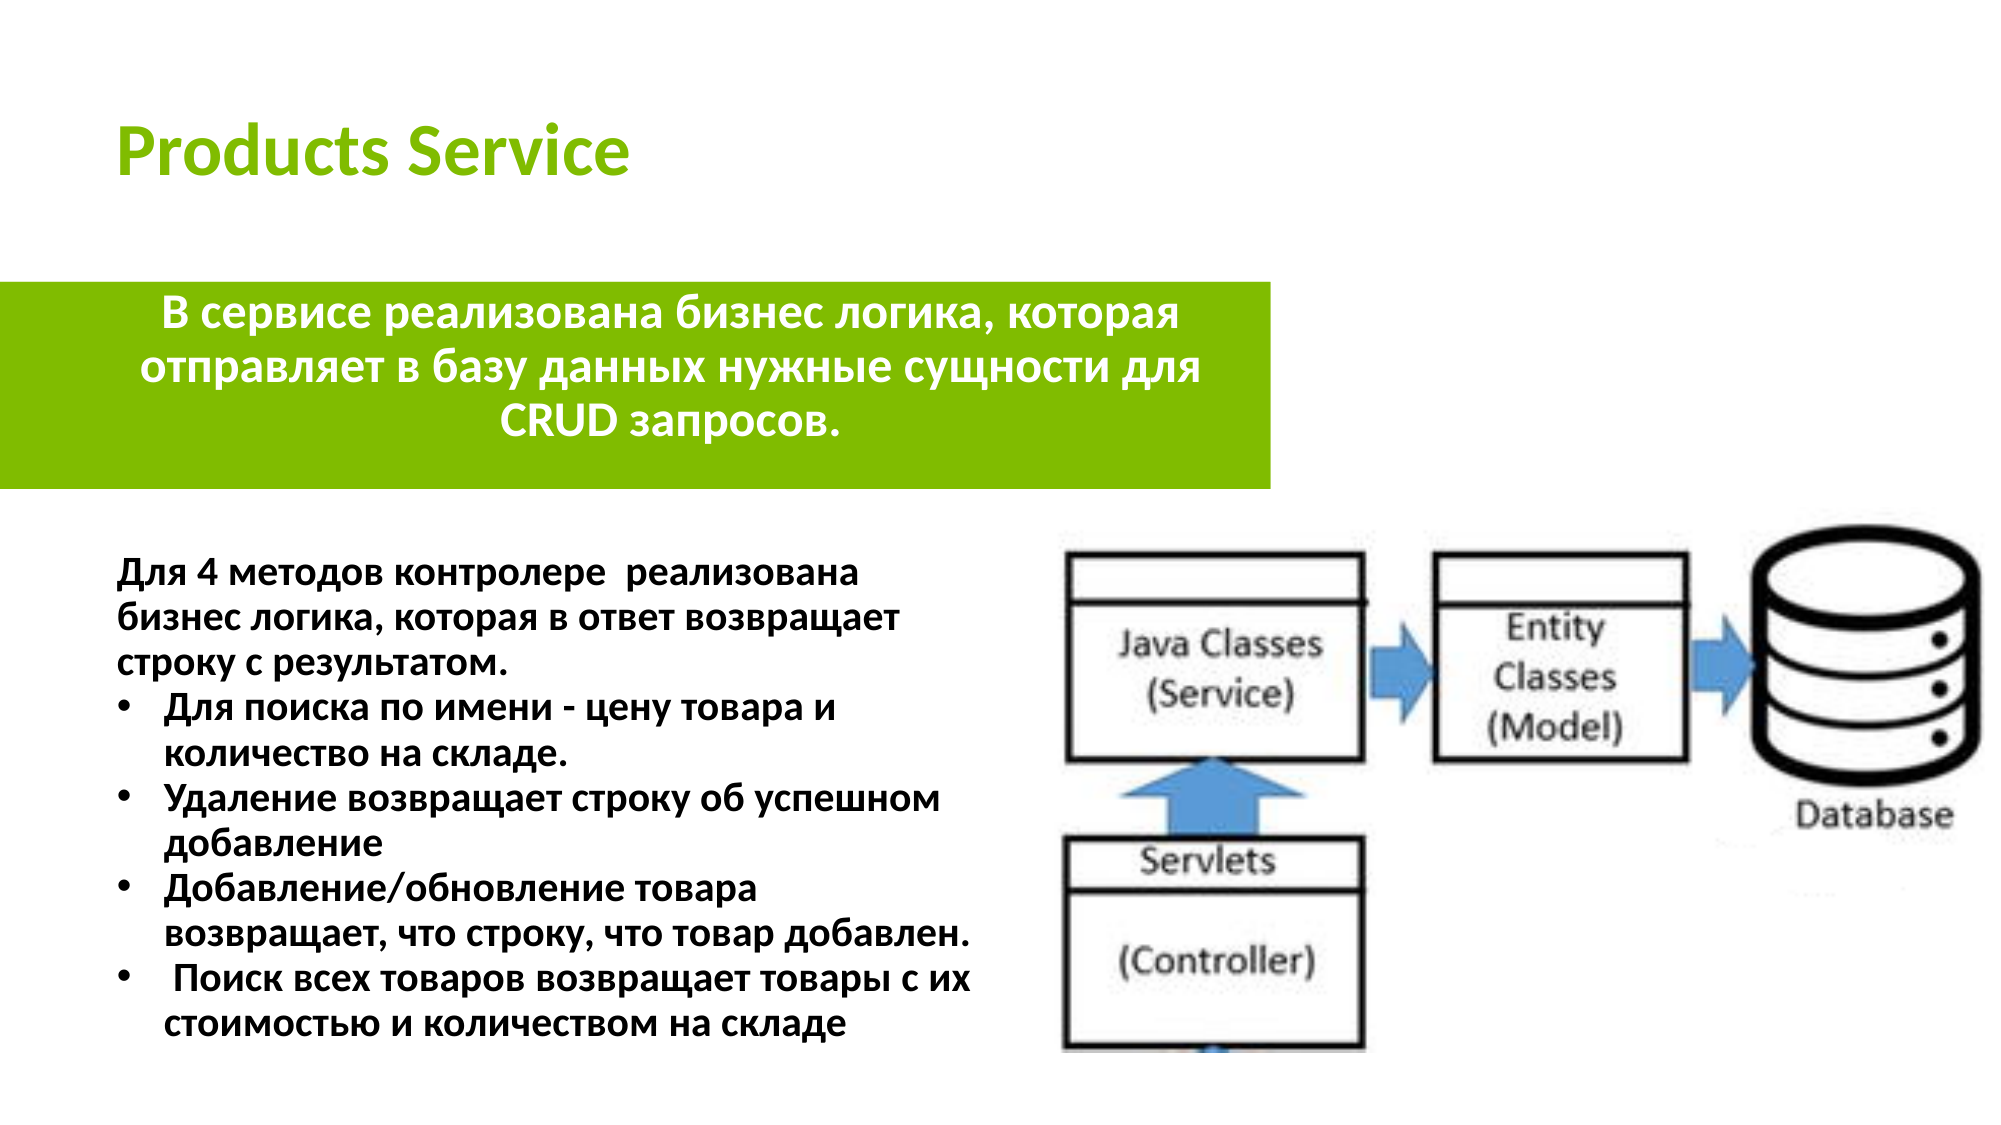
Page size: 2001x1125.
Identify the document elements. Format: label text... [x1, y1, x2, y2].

subtitle В сервисе реализована бизнес логика, которая отправляет в базу данных нужные сущности для CRUD запросов. [101, 277, 1099, 430]
list Для 4 методов контролере реализована бизнес логика, которая в ответ возвращает строку с результатом. Для поиска по имени - цену товара и количество на складе. Удаление возвращает строку об успешном добавление Добавление/обновление товара возвращает, что строку, что товар добавлен. Поиск всех товаров возвращает товары с их стоимостью и количеством на складе [101, 542, 1000, 1103]
picture [1014, 0, 2000, 1125]
title Products Service [101, 103, 1038, 200]
